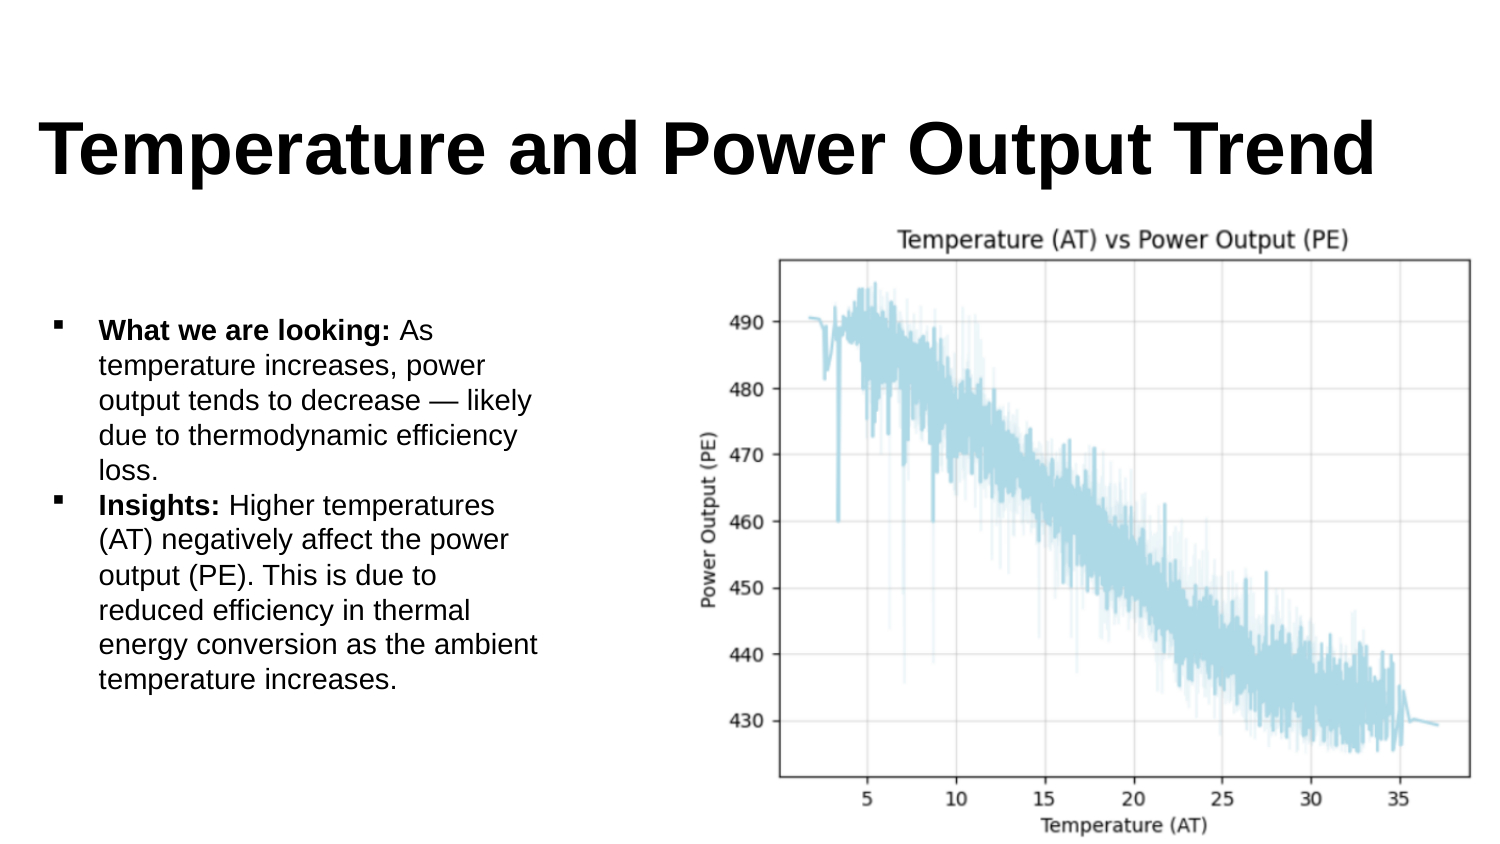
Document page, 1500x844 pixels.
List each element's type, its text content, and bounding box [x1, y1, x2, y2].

title Temperature and Power Output Trend [23, 81, 1426, 207]
picture [684, 220, 1500, 844]
text_box What we are looking: As temperature increases, power output tends to decrease — likely due to thermodynamic efficiency loss. Insights: Higher temperatures (AT) negatively affect the power output (PE). This is due to reduced efficiency in thermal energy conversion as the ambient temperature increases. [37, 303, 562, 703]
